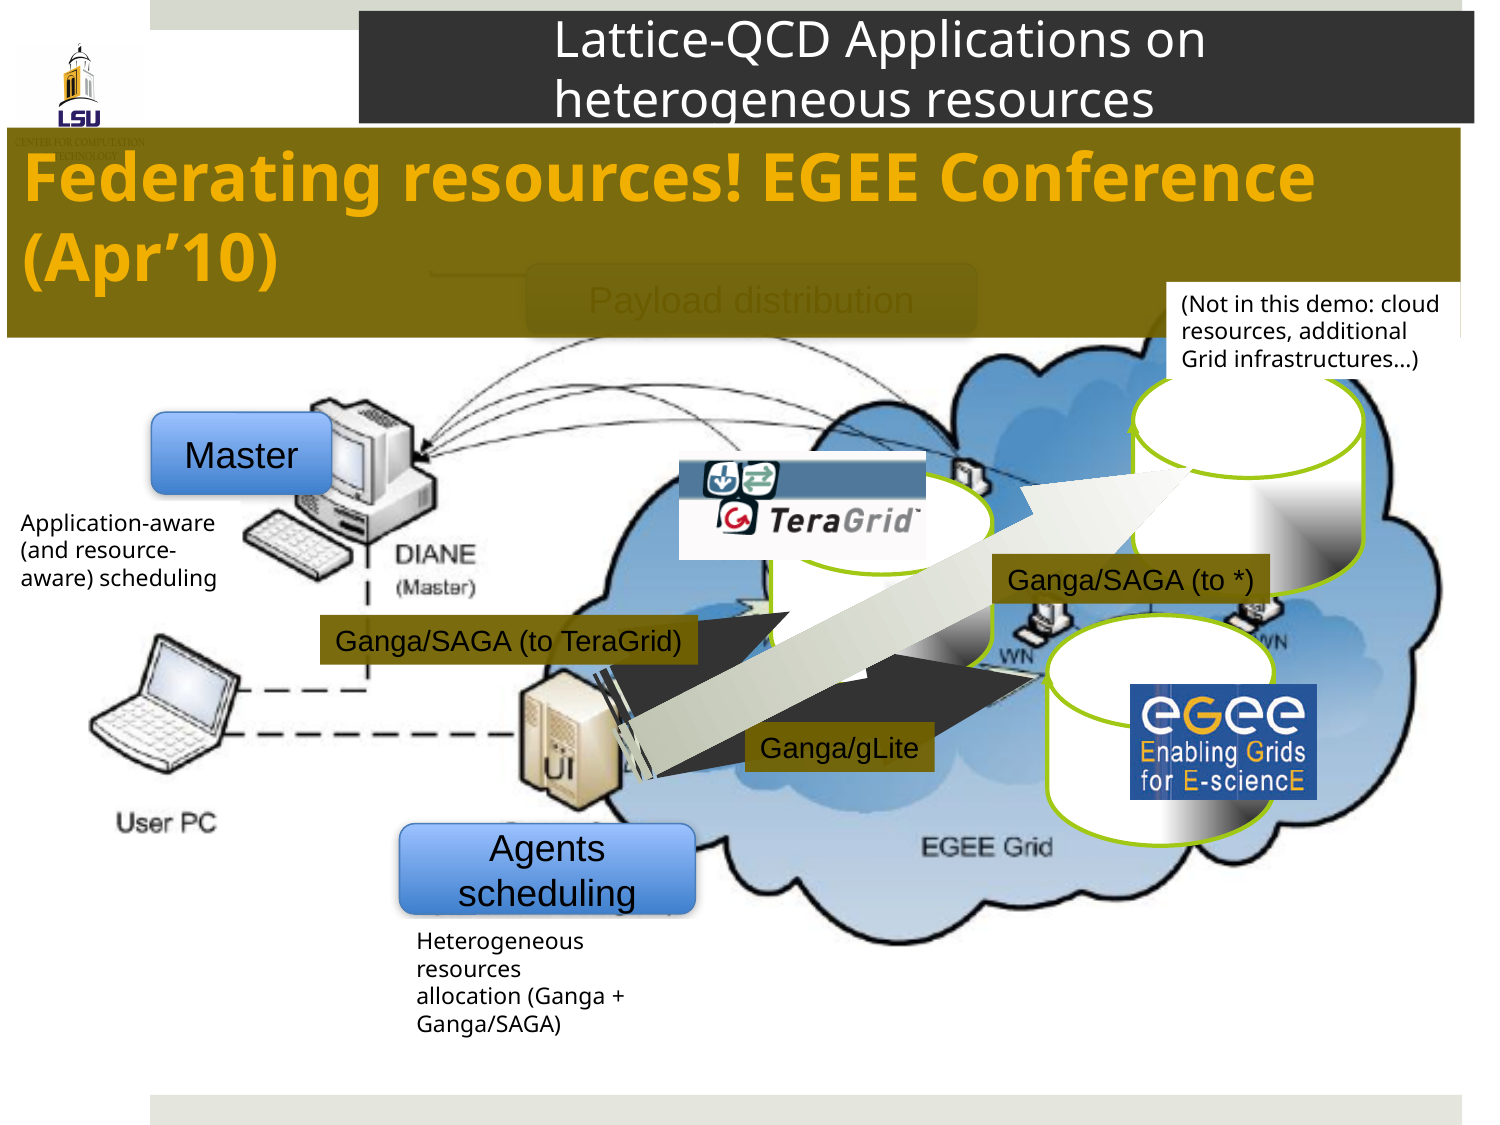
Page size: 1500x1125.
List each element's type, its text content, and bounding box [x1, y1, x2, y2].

picture [15, 43, 145, 127]
text_box Heterogeneous resources allocation (Ganga + Ganga/SAGA) [401, 986, 696, 1044]
text_box Federating resources! EGEE Conference (Apr’10) [7, 127, 1461, 201]
picture [0, 201, 1461, 986]
title Lattice-QCD Applications on heterogeneous resources [358, 10, 1475, 124]
